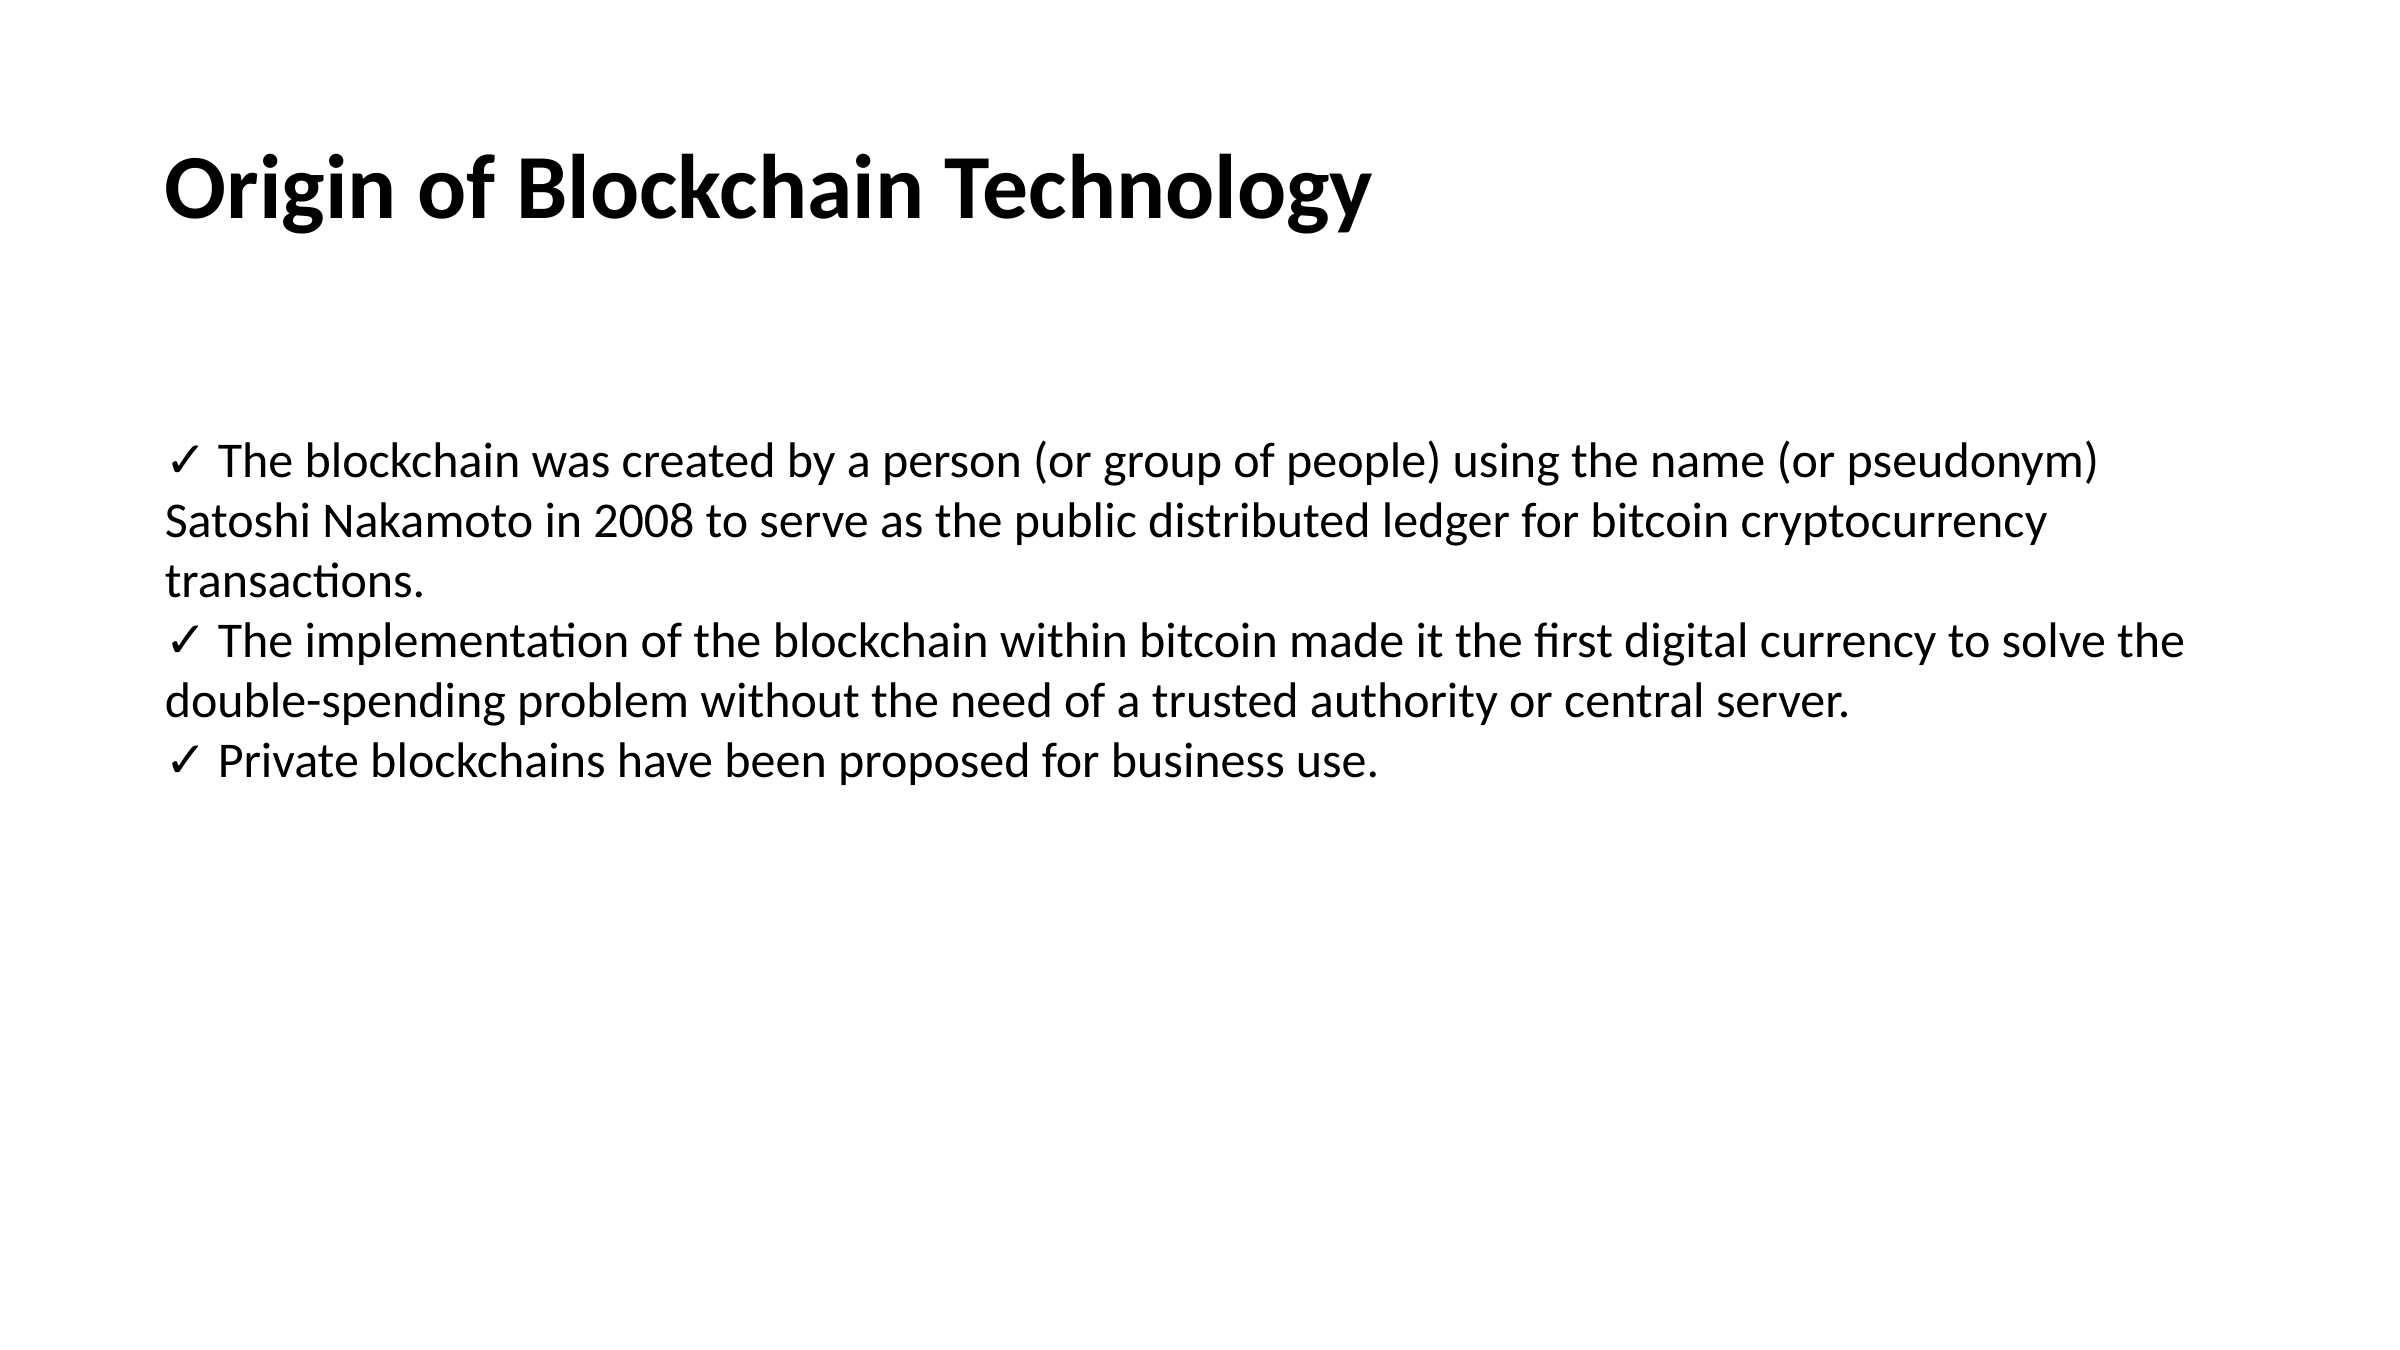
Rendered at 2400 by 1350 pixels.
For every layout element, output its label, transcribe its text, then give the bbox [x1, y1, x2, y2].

text_box ✓ The blockchain was created by a person (or group of people) using the name (or pseudonym) Satoshi Nakamoto in 2008 to serve as the public distributed ledger for bitcoin cryptocurrency transactions. ✓ The implementation of the blockchain within bitcoin made it the first digital currency to solve the double-spending problem without the need of a trusted authority or central server. ✓ Private blockchains have been proposed for business use. [149, 374, 2250, 795]
text_box Origin of Blockchain Technology [149, 74, 2250, 245]
